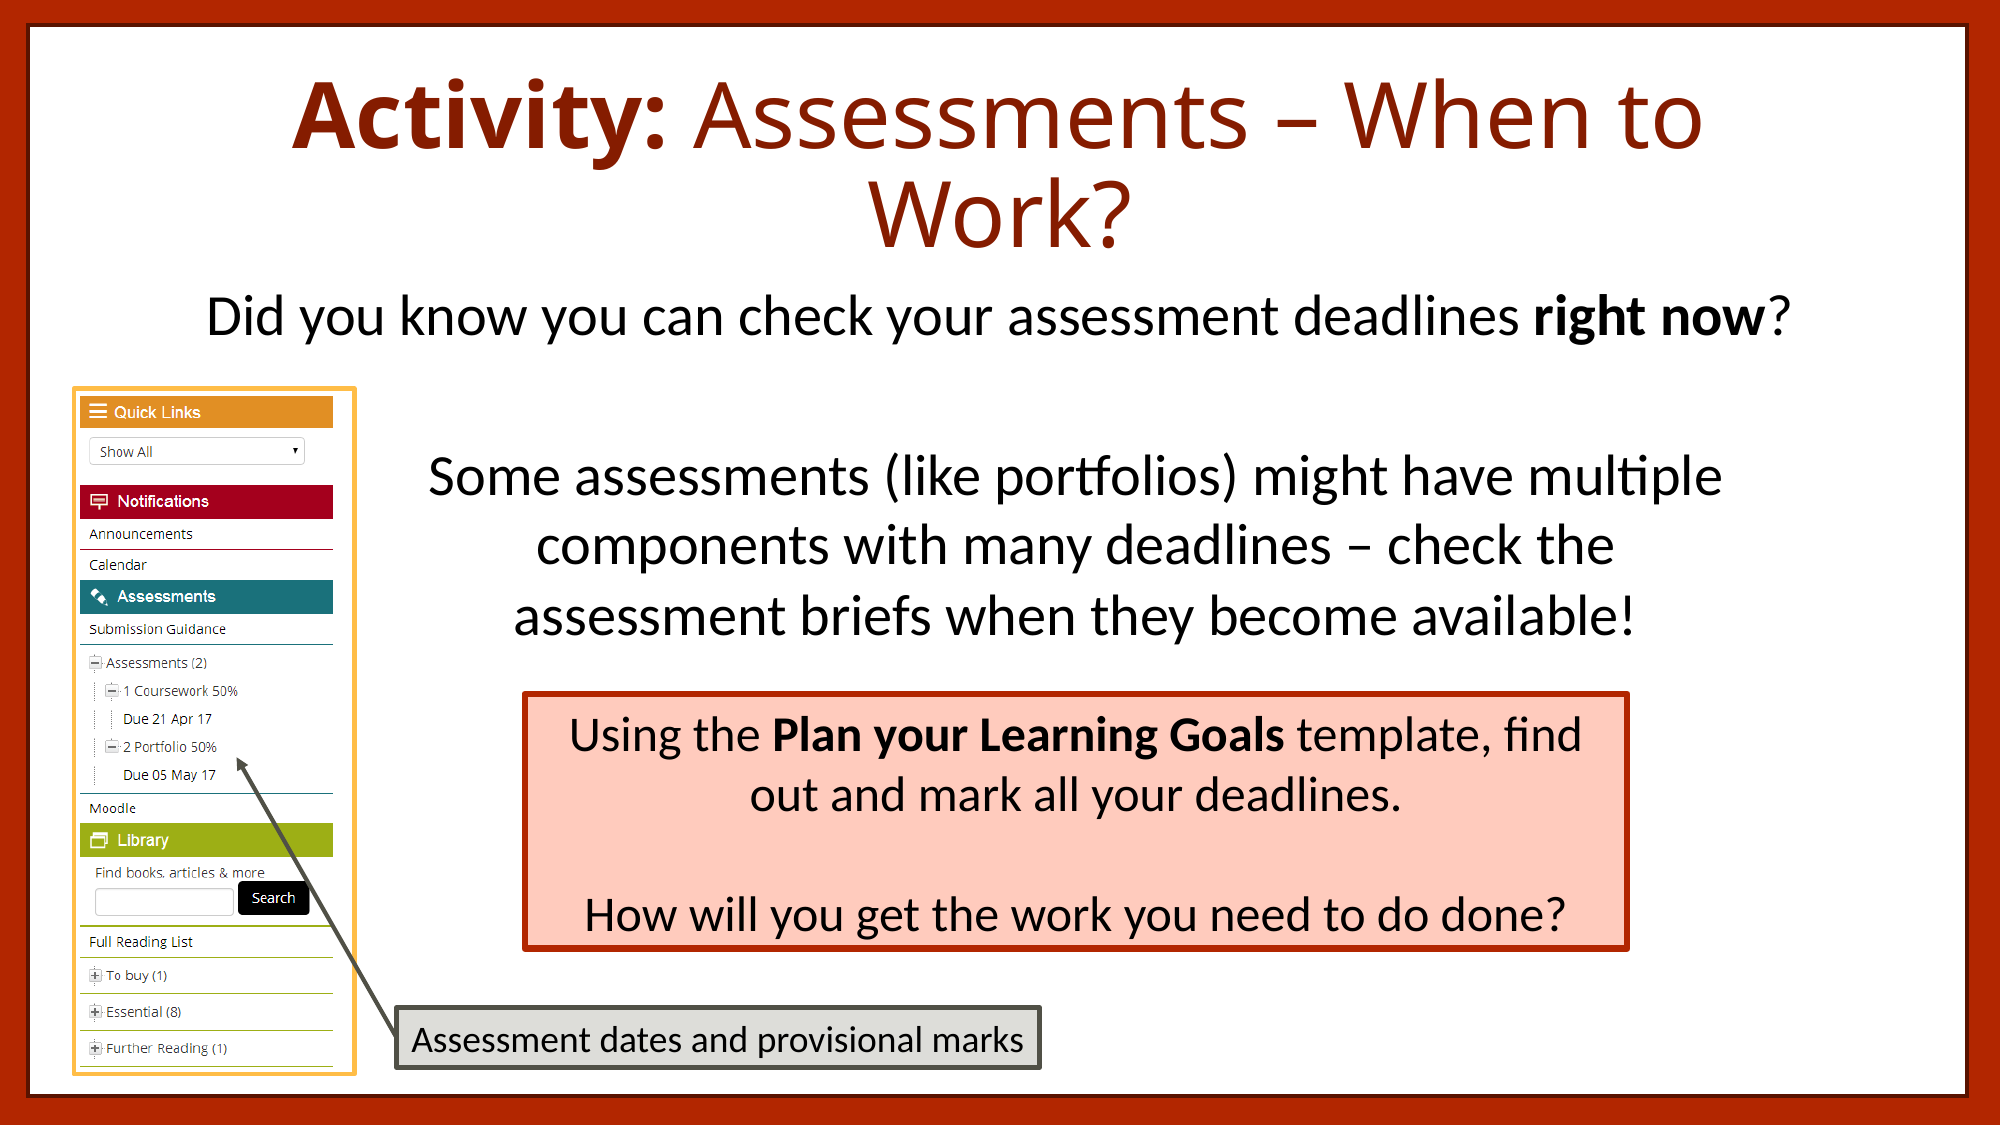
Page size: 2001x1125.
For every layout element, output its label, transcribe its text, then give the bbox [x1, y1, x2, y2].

title Activity: Assessments – When to Work? [137, 59, 1863, 278]
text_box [236, 757, 394, 1038]
text_box Using the Plan your Learning Goals template, find out and mark all your deadlines. How will you get the work you need to do done? [524, 693, 1628, 949]
list Did you know you can check your assessment deadlines right now? [137, 278, 1863, 369]
text_box Some assessments (like portfolios) might have multiple components with many deadlines – check the assessment briefs when they become available! [393, 429, 1759, 655]
text_box Assessment dates and provisional marks [396, 1007, 1040, 1068]
picture [75, 390, 353, 1073]
